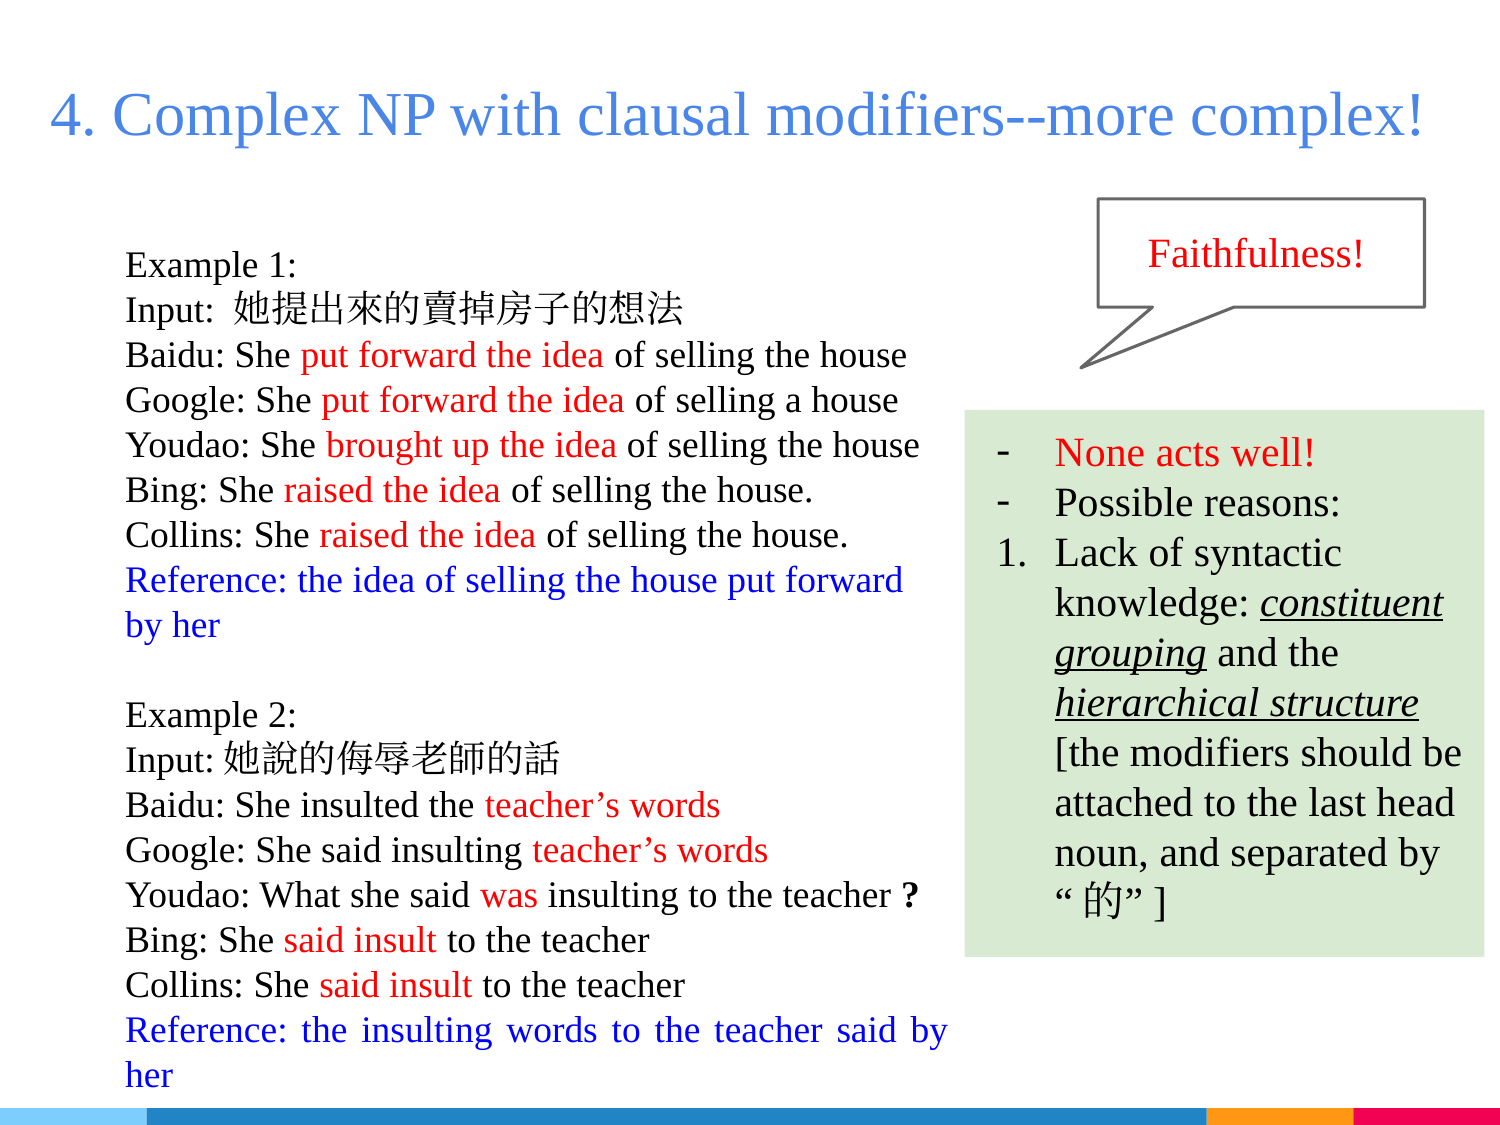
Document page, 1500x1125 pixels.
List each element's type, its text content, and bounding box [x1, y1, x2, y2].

text_box [1080, 198, 1425, 368]
title 4. Complex NP with clausal modifiers--more complex! [35, 54, 1465, 163]
text_box Faithfulness! [1132, 308, 1150, 323]
text_box None acts well! Possible reasons: Lack of syntactic knowledge: constituent grouping and the hierarchical structure [the modifiers should be attached to the last head noun, and separated by “的”] [964, 409, 1485, 957]
text_box Faithfulness! [1152, 210, 1500, 341]
list Example 1: Input: 她提出來的賣掉房子的想法 Baidu: She put forward the idea of selling the house Google: She put forward the idea of selling a house Youdao: She brought up the idea of selling the house Bing: She raised the idea of selling the house. Collins: She raised the idea of selling the house. Reference: the idea of selling the house put forward by her Example 2: Input:她說的侮辱老師的話 Baidu: She insulted the teacher’s words Google: She said insulting teacher’s words Youdao: What she said was insulting to the teacher ? Bing: She said insult to the teacher Collins: She said insult to the teacher Reference: the insulting words to the teacher said by her [110, 218, 965, 1093]
